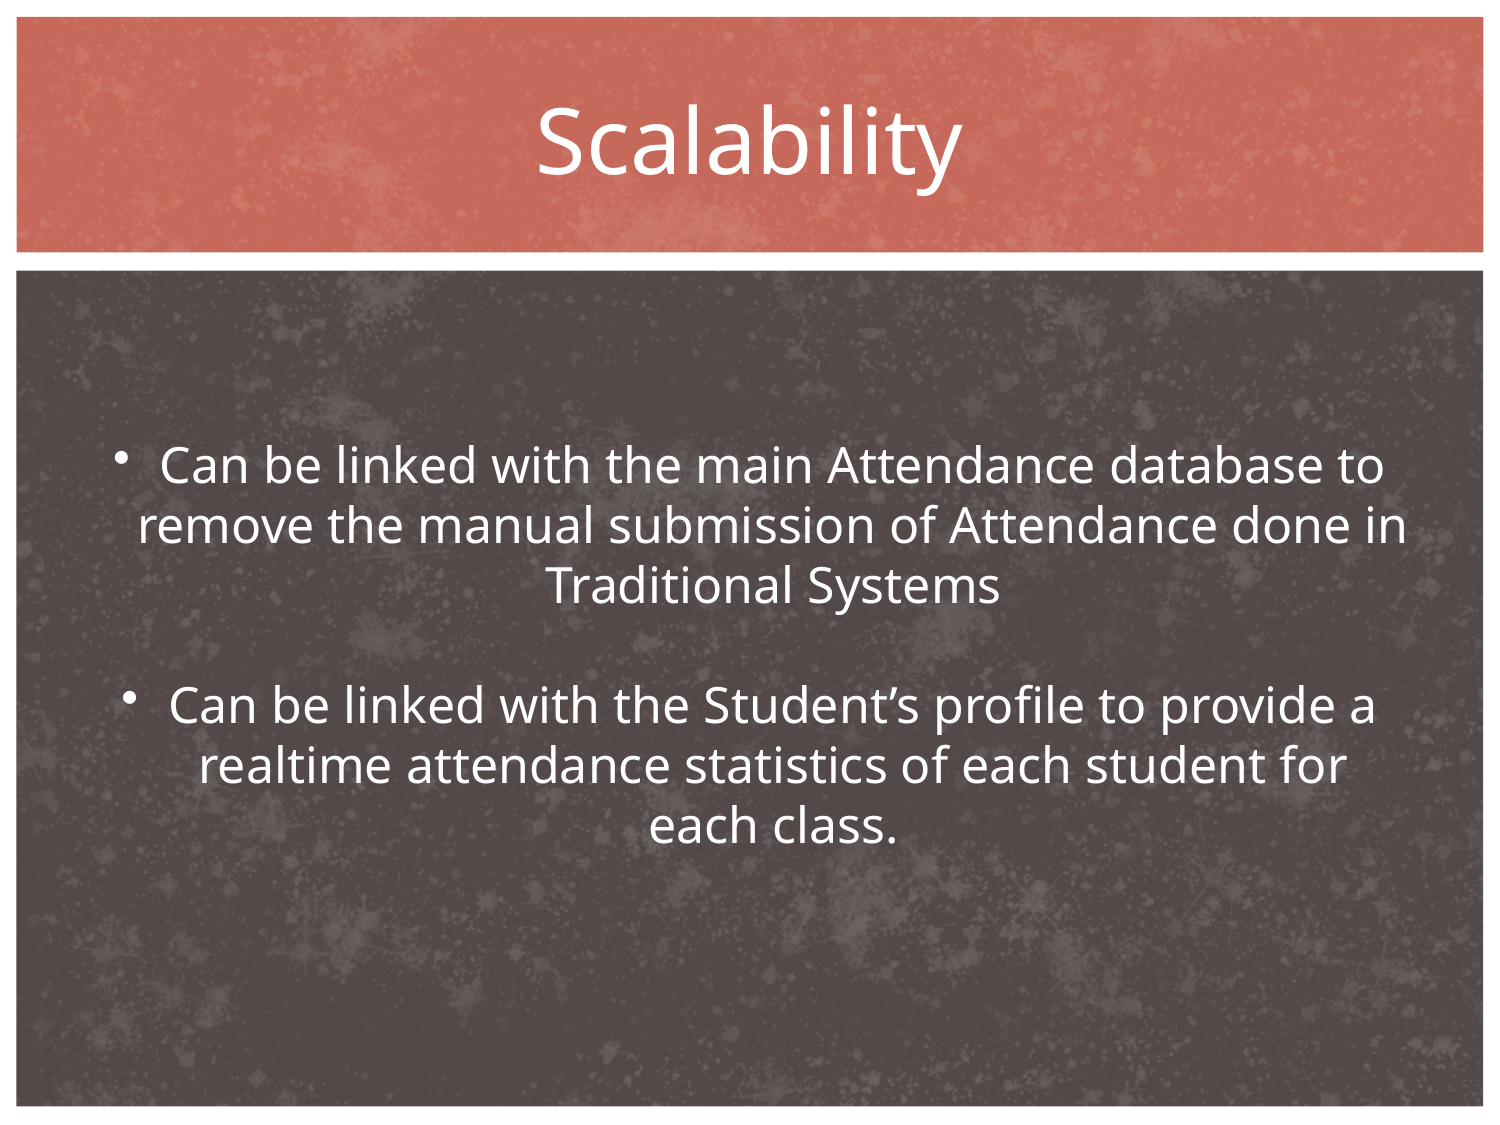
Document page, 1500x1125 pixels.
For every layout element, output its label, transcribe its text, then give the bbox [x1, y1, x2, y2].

list Can be linked with the main Attendance database to remove the manual submission of Attendance done in Traditional Systems Can be linked with the Student’s profile to provide a realtime attendance statistics of each student for each class. [75, 306, 1425, 1005]
title Scalability [75, 45, 1425, 232]
